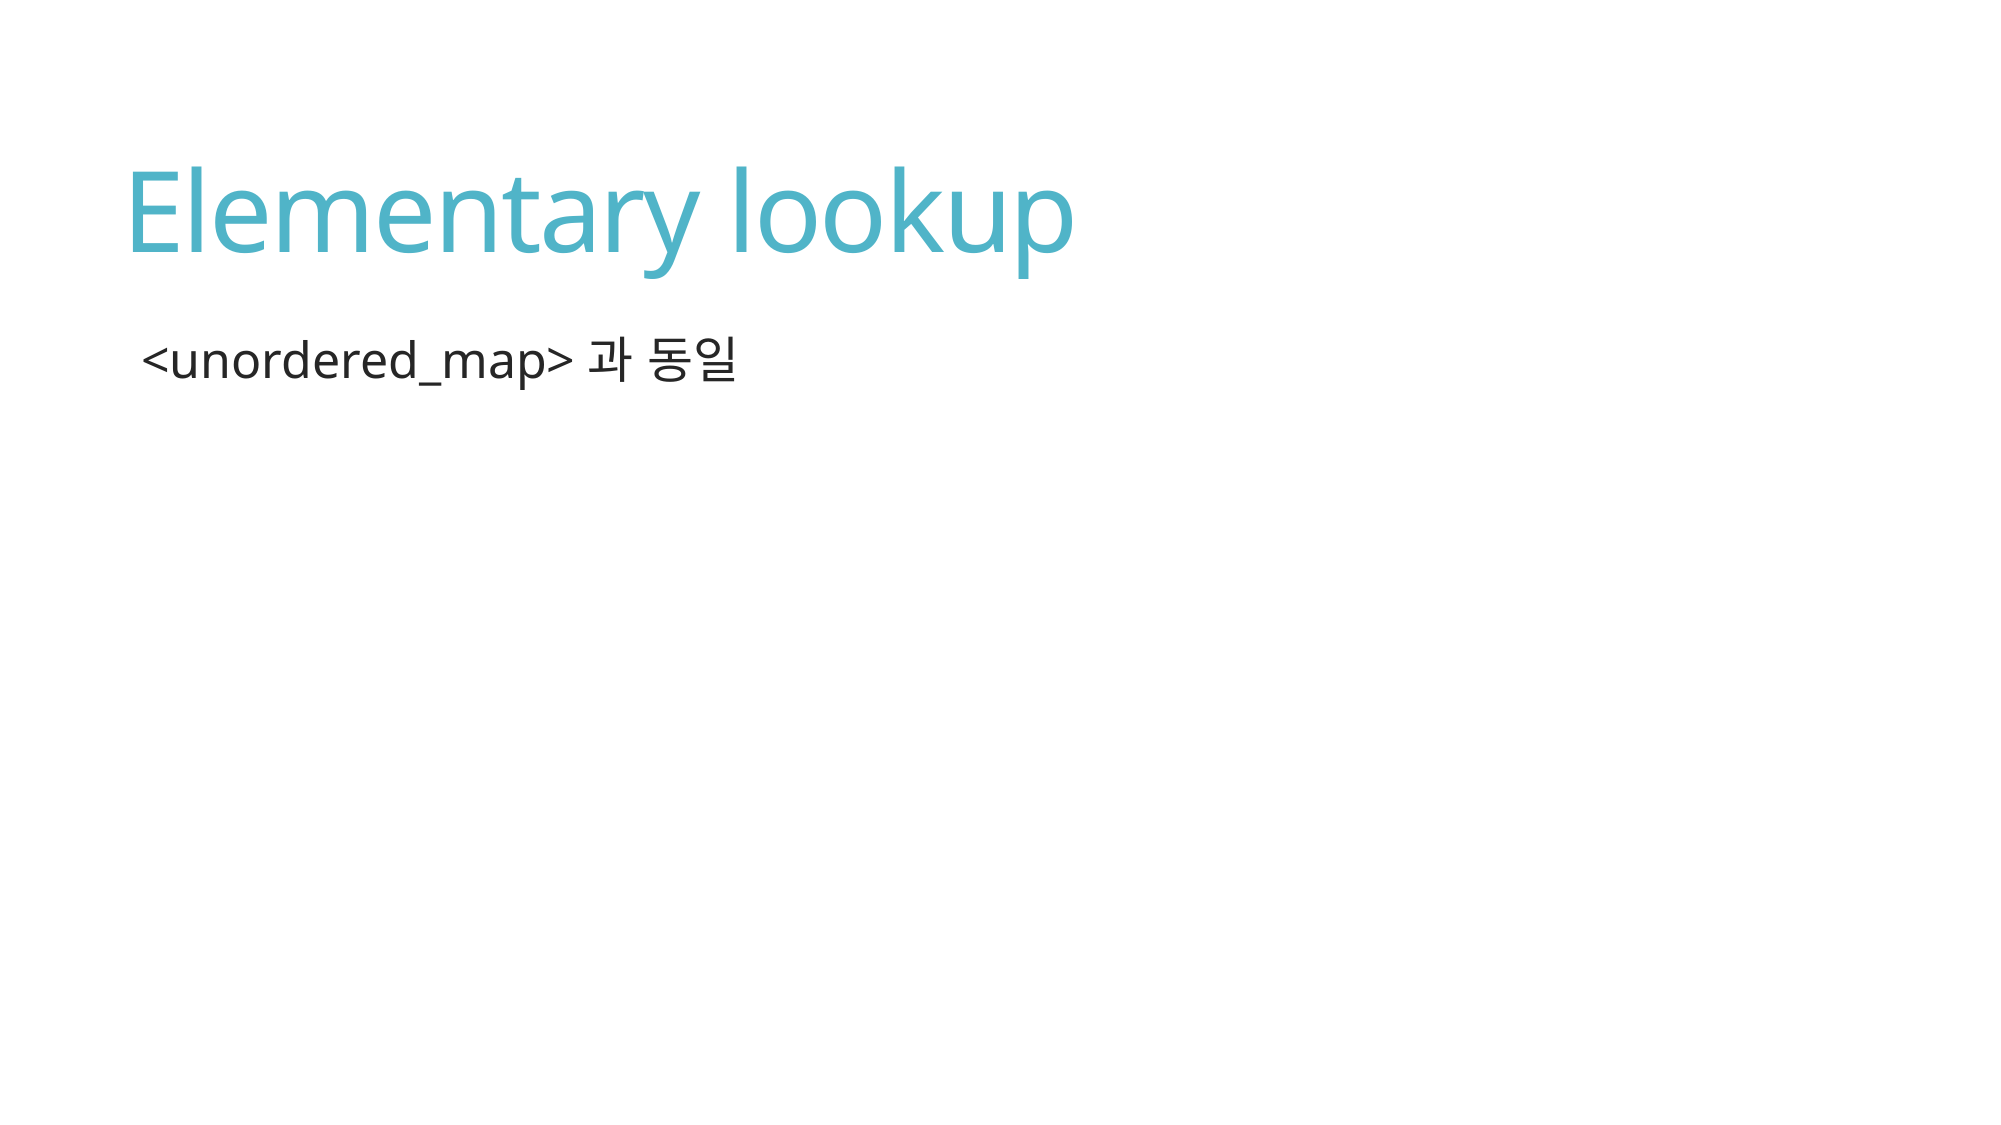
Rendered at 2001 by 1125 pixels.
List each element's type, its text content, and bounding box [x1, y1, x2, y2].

title Elementary lookup [107, 81, 1875, 354]
list <unordered_map>과 동일 [111, 329, 1876, 948]
